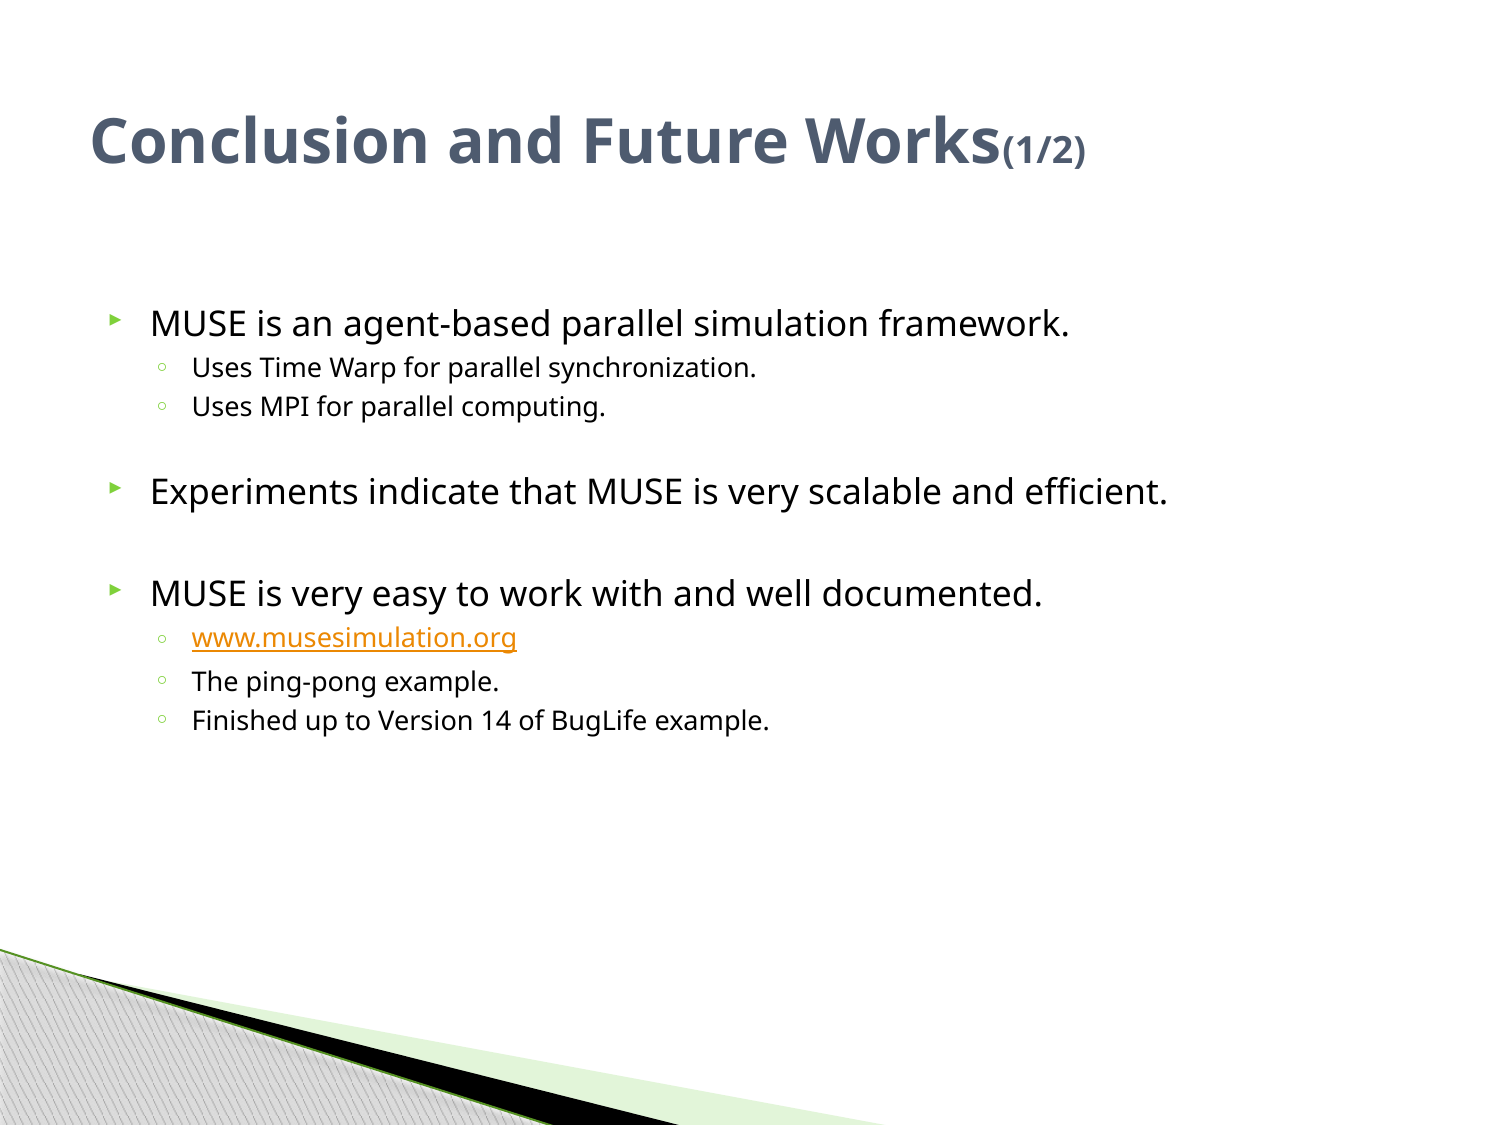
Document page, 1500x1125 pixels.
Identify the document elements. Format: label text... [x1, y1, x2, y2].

title Conclusion and Future Works(1/2) [75, 45, 1425, 233]
list MUSE is an agent-based parallel simulation framework. Uses Time Warp for parallel synchronization. Uses MPI for parallel computing. Experiments indicate that MUSE is very scalable and efficient. MUSE is very easy to work with and well documented. www.musesimulation.org The ping-pong example. Finished up to Version 14 of BugLife example. [75, 243, 1425, 986]
